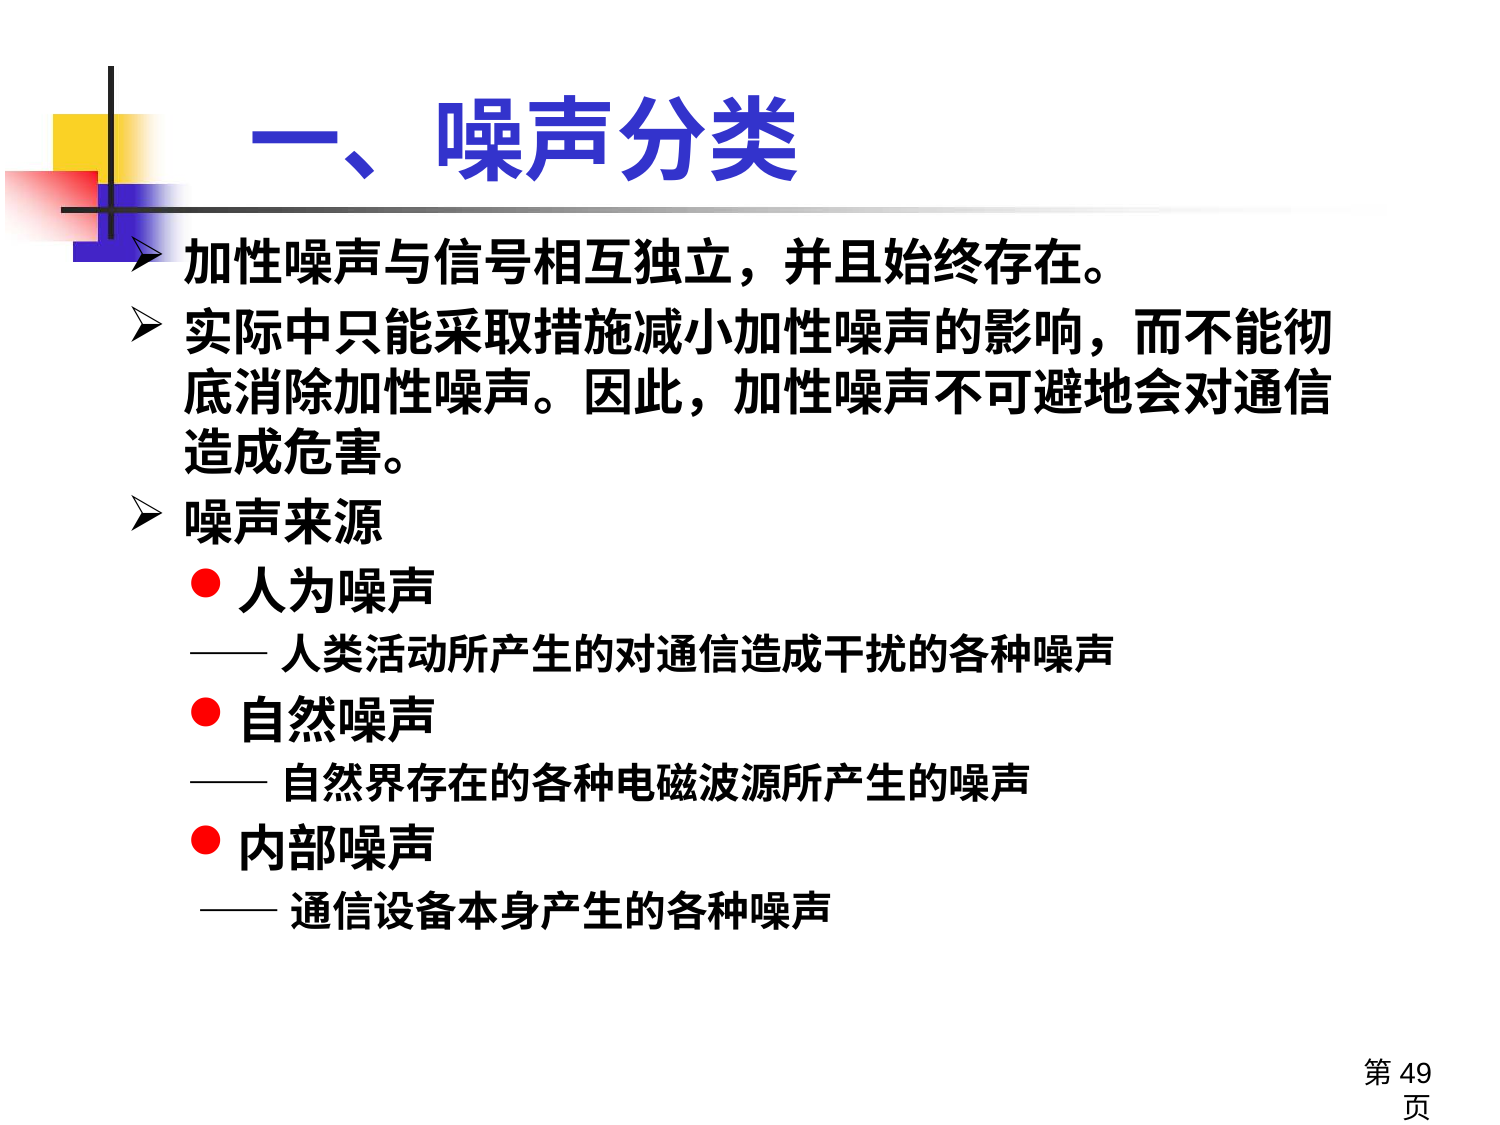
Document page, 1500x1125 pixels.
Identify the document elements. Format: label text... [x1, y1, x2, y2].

title 一、噪声分类 [112, 42, 938, 222]
slide_number 第49页 [1323, 1046, 1448, 1095]
list 加性噪声与信号相互独立，并且始终存在。 实际中只能采取措施减小加性噪声的影响，而不能彻底消除加性噪声。因此，加性噪声不可避地会对通信造成危害。 噪声来源 人为噪声 ——人类活动所产生的对通信造成干扰的各种噪声 自然噪声 ——自然界存在的各种电磁波源所产生的噪声 内部噪声 ——通信设备本身产生的各种噪声 [112, 222, 1388, 1067]
picture [5, 66, 112, 262]
picture [938, 66, 1413, 262]
